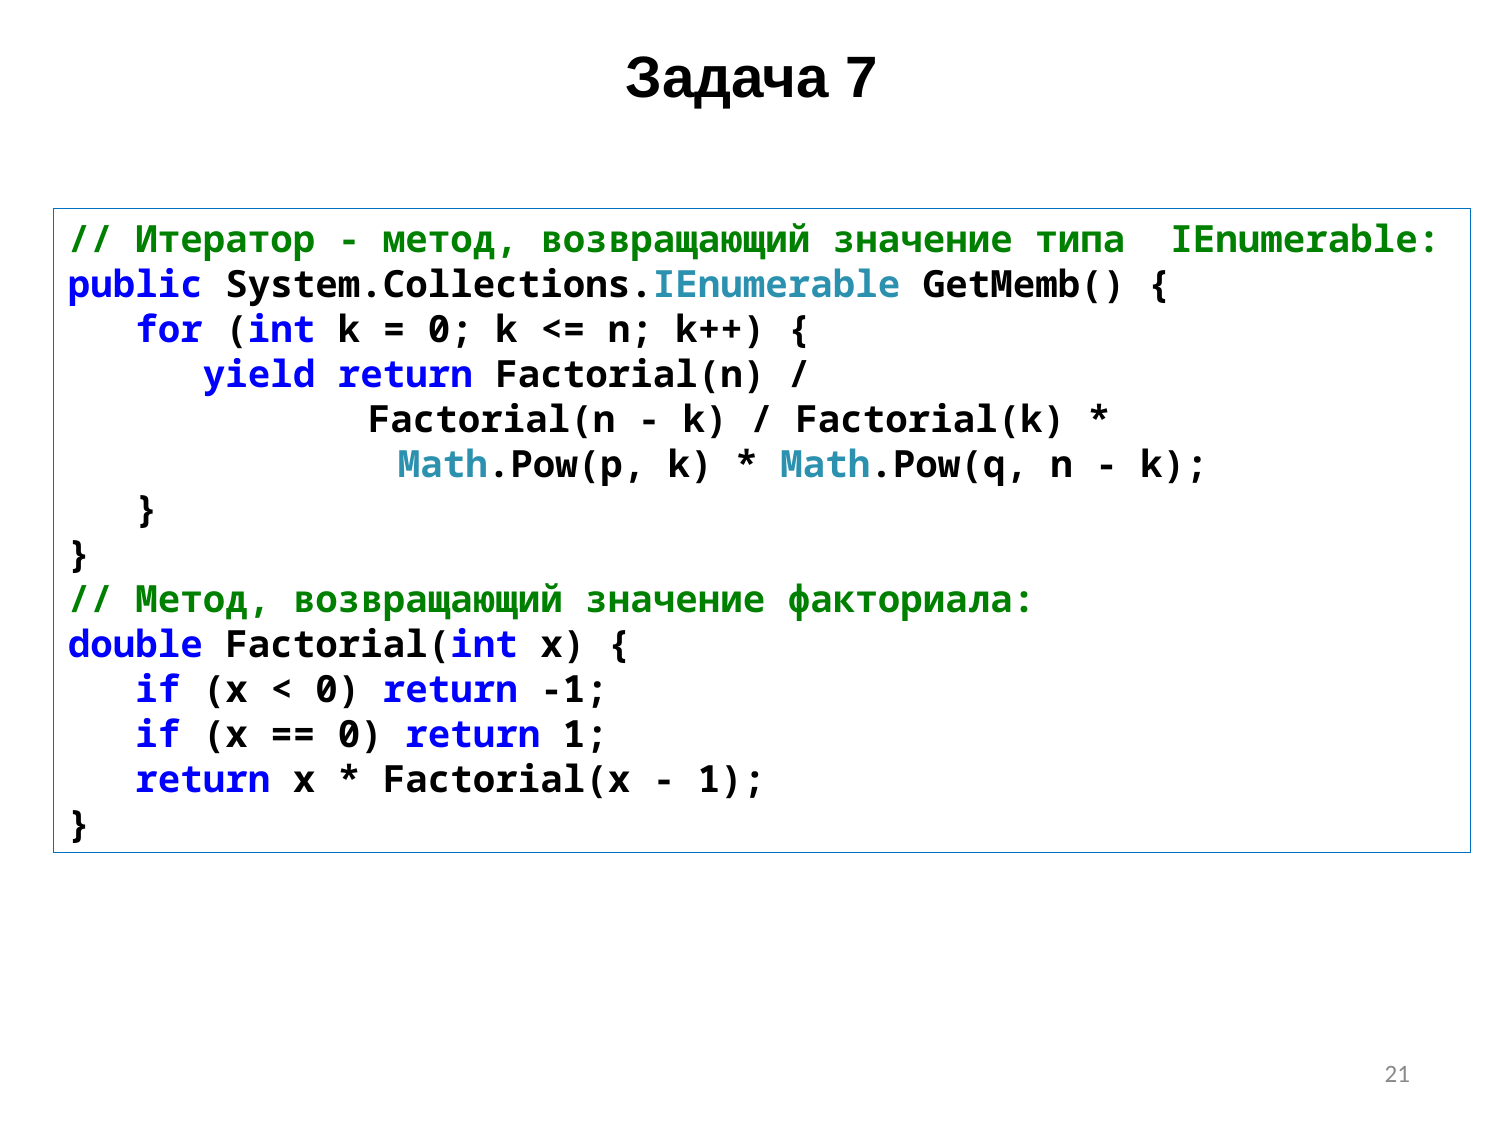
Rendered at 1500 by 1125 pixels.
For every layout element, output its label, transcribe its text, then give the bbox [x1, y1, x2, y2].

slide_number 21 [1074, 1042, 1425, 1103]
title Задача 7 [76, 0, 1427, 149]
text_box // Итератор - метод, возвращающий значение типа IEnumerable: public System.Collections.IEnumerable GetMemb() { for (int k = 0; k <= n; k++) { yield return Factorial(n) / Factorial(n - k) / Factorial(k) * Math.Pow(p, k) * Math.Pow(q, n - k); } } // Метод, возвращающий значение факториала: double Factorial(int x) { if (x < 0) return -1; if (x == 0) return 1; return x * Factorial(x - 1); } [53, 208, 1471, 853]
